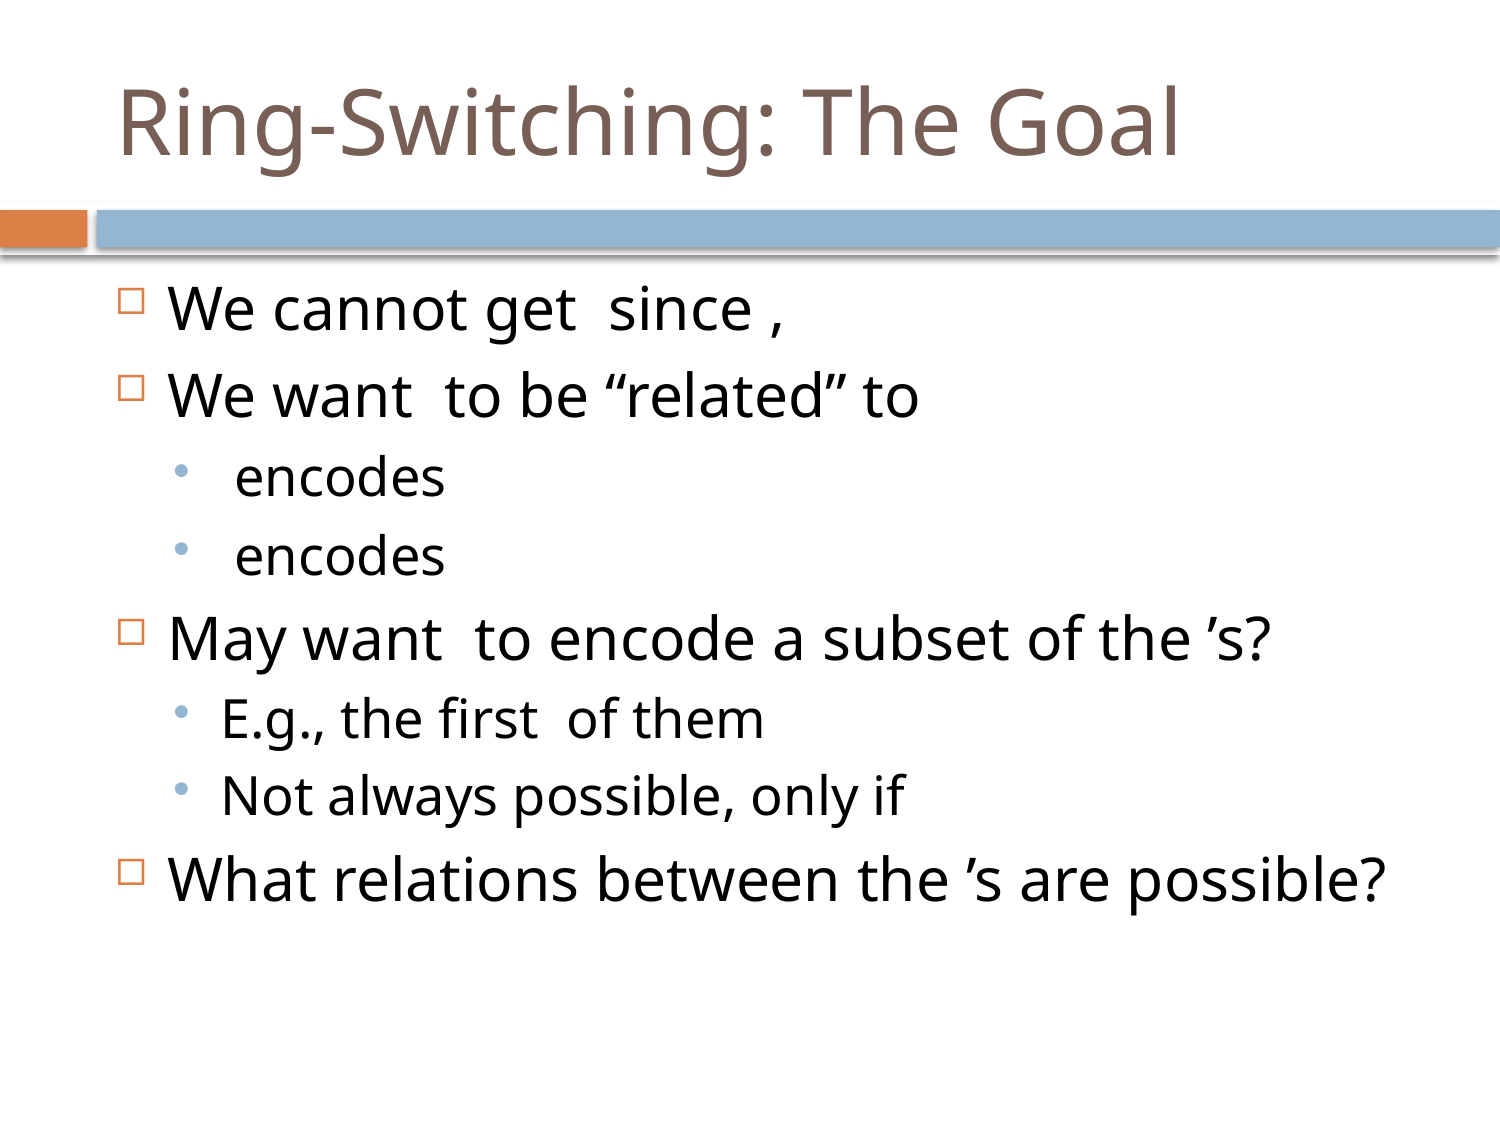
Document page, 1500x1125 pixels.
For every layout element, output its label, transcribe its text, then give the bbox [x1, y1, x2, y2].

title Ring-Switching: The Goal [100, 37, 1438, 200]
